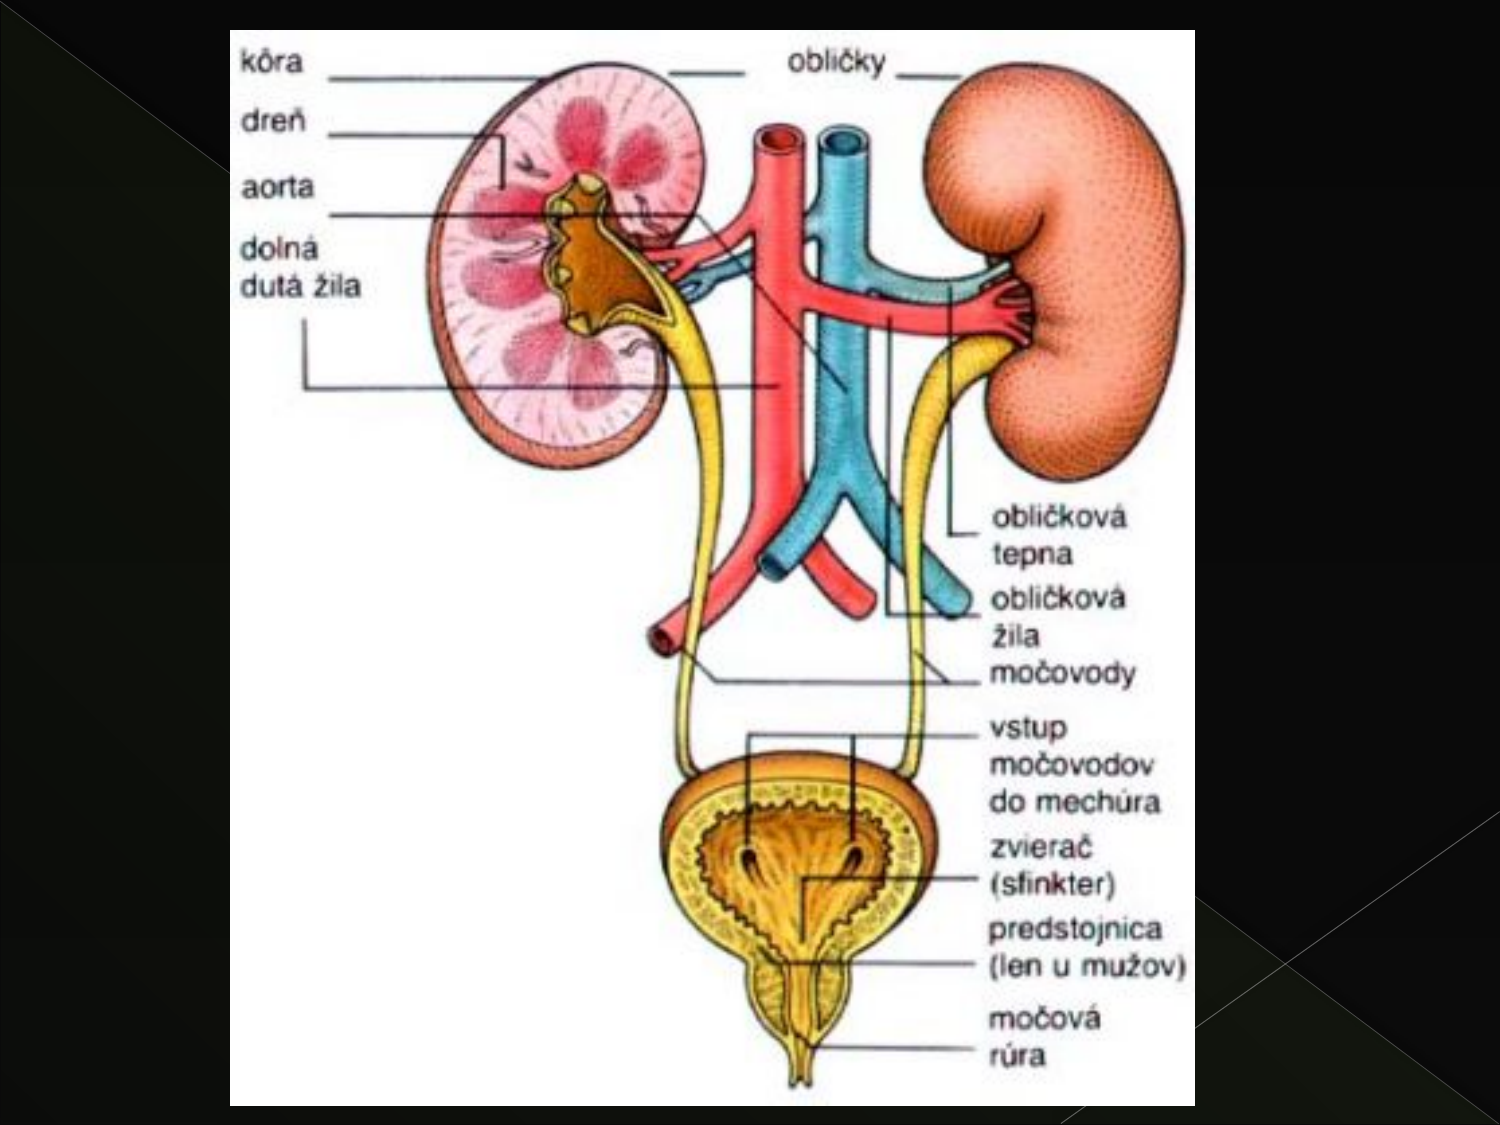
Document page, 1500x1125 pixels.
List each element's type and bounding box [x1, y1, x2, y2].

picture [229, 30, 1196, 1107]
